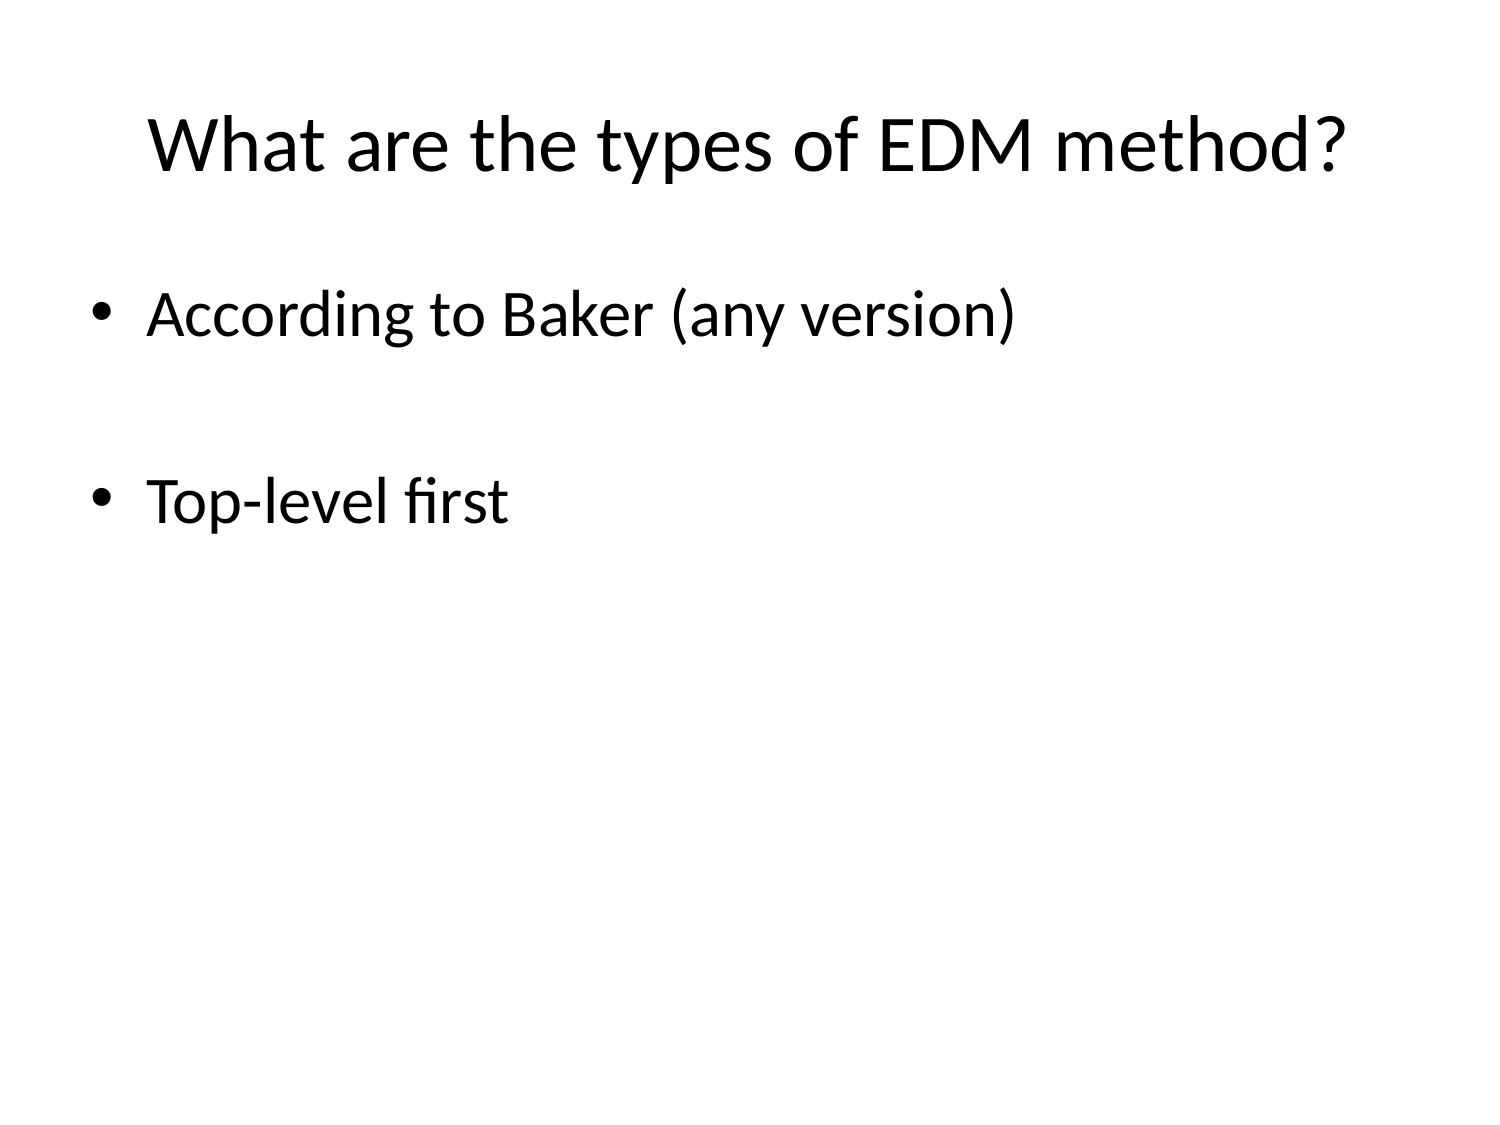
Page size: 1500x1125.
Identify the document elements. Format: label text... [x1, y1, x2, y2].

list According to Baker (any version) Top-level first [75, 262, 1425, 1005]
title What are the types of EDM method? [75, 45, 1425, 233]
